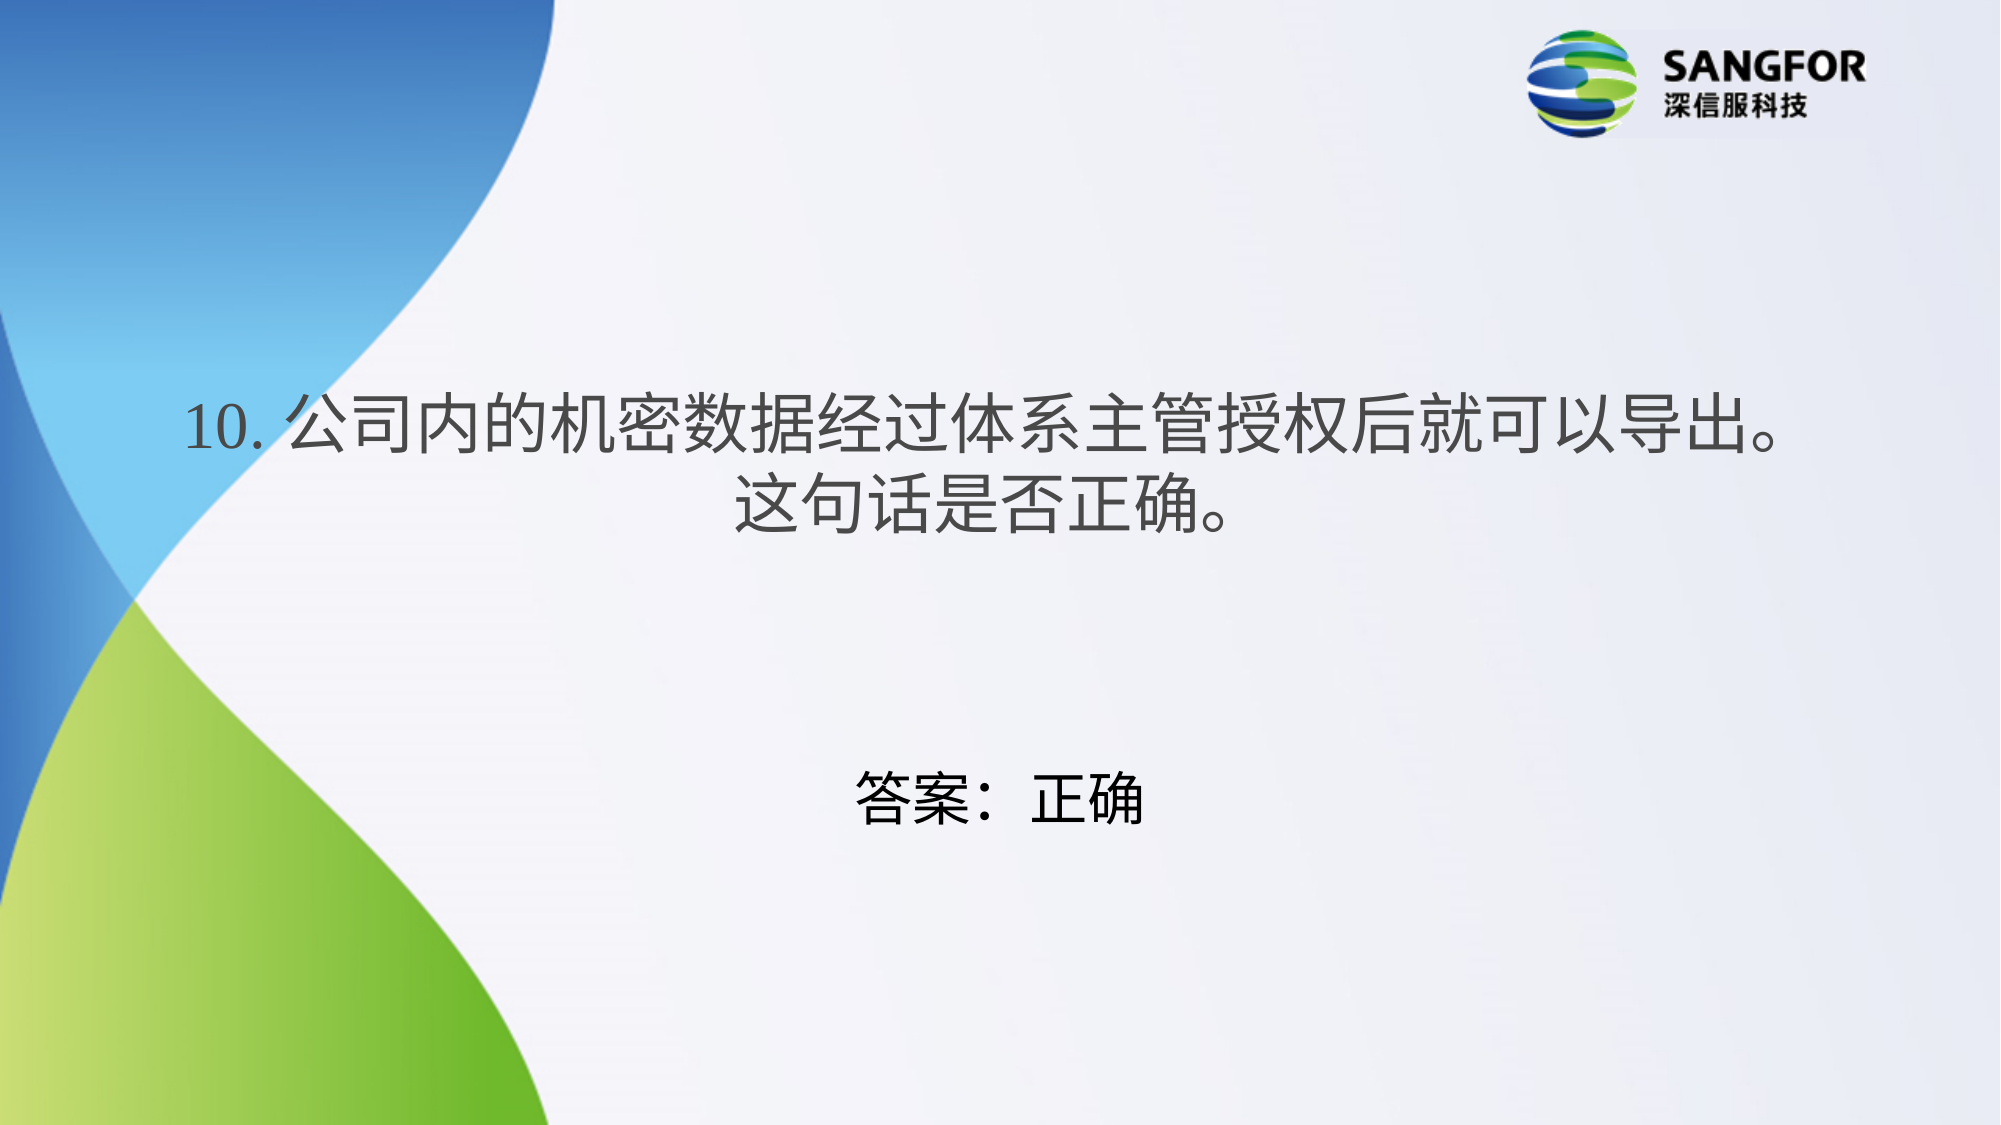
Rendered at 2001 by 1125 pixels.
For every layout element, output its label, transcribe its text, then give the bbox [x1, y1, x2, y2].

text_box 答案：正确 [590, 754, 1410, 840]
text_box 10.公司内的机密数据经过体系主管授权后就可以导出。 这句话是否正确。 [0, 374, 2000, 549]
picture [0, 0, 2001, 1125]
